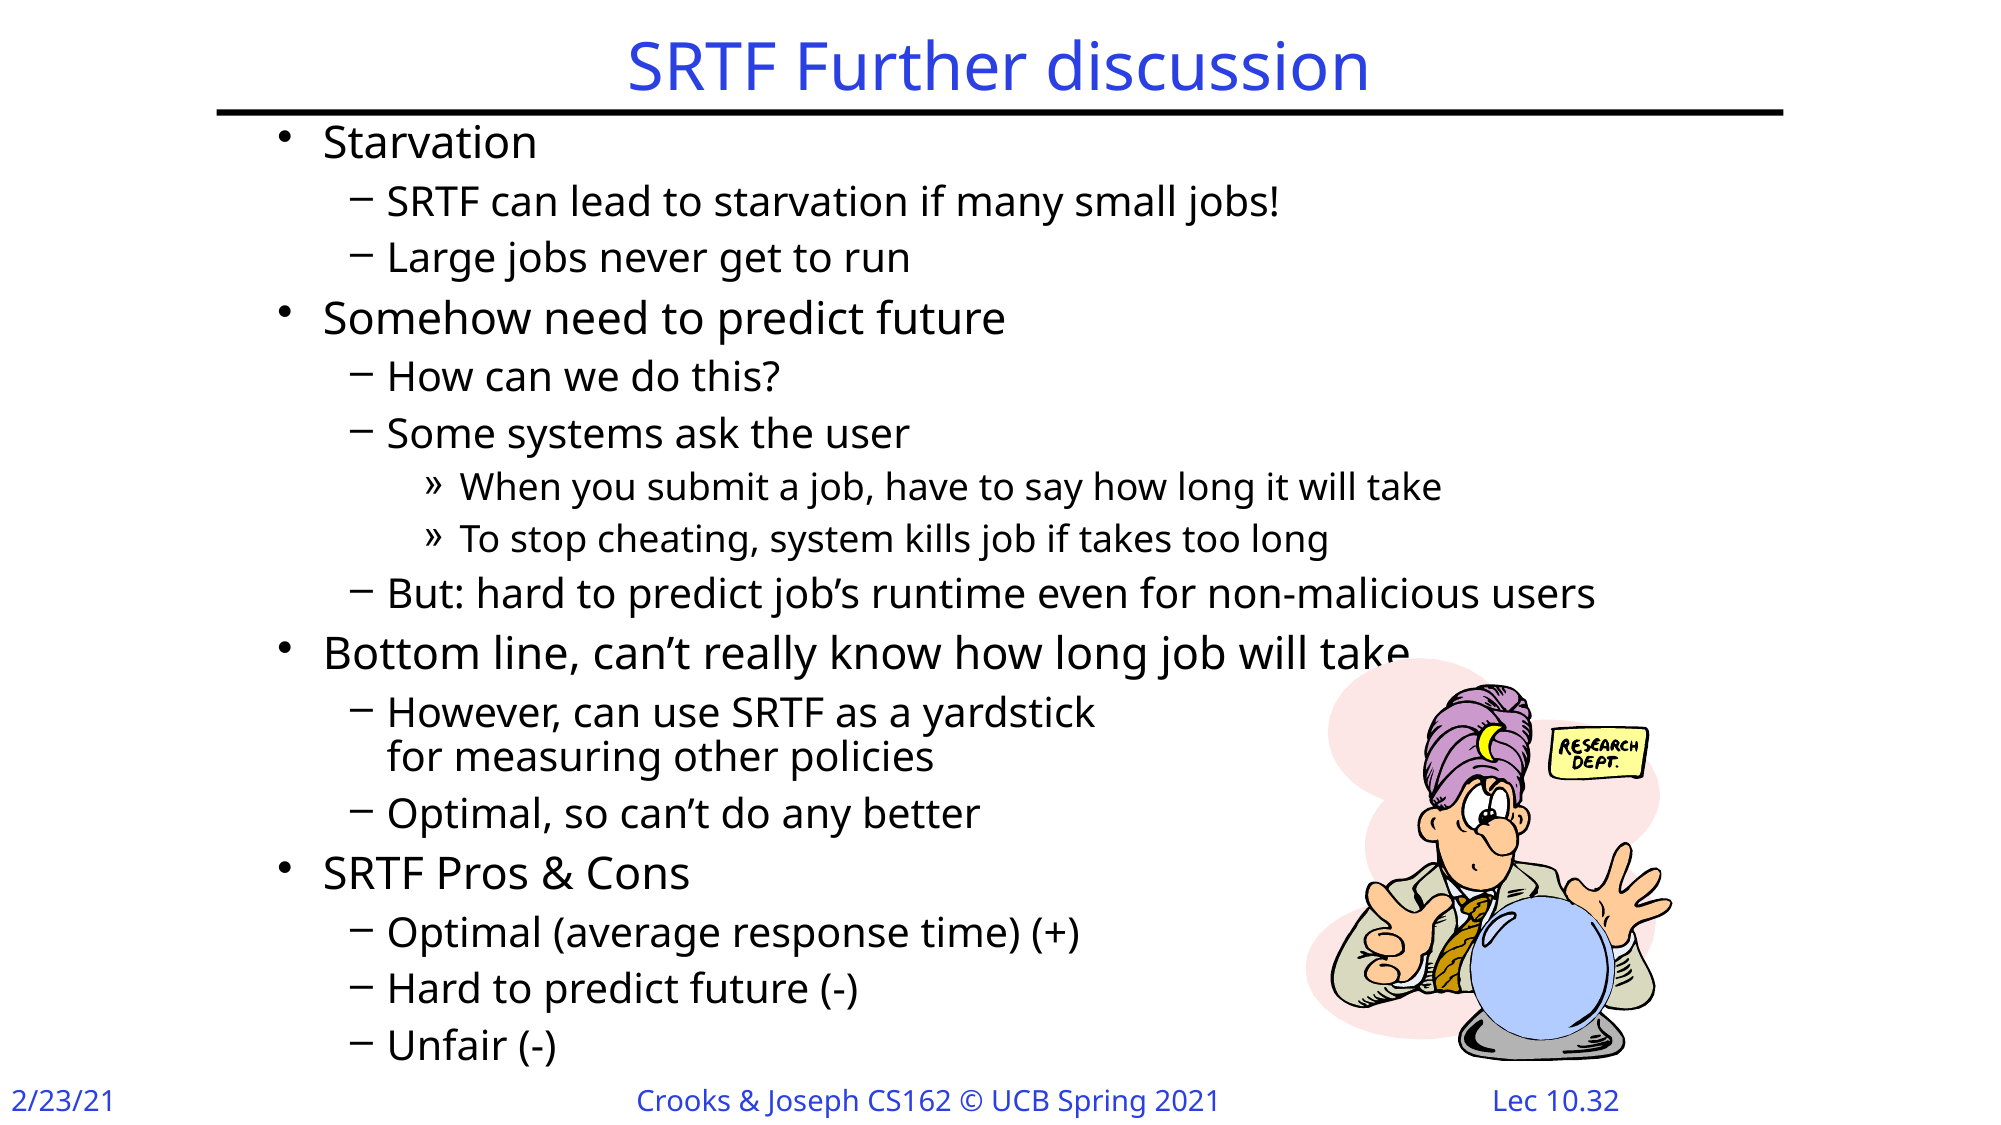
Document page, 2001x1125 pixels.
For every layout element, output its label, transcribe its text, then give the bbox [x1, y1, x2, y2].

list Starvation SRTF can lead to starvation if many small jobs! Large jobs never get to run Somehow need to predict future How can we do this? Some systems ask the user When you submit a job, have to say how long it will take To stop cheating, system kills job if takes too long But: hard to predict job’s runtime even for non-malicious users Bottom line, can’t really know how long job will take However, can use SRTF as a yardstick for measuring other policies Optimal, so can’t do any better SRTF Pros & Cons Optimal (average response time) (+) Hard to predict future (-) Unfair (-) [262, 113, 1673, 1088]
picture [1305, 649, 1679, 1061]
title SRTF Further discussion [216, 24, 1784, 113]
